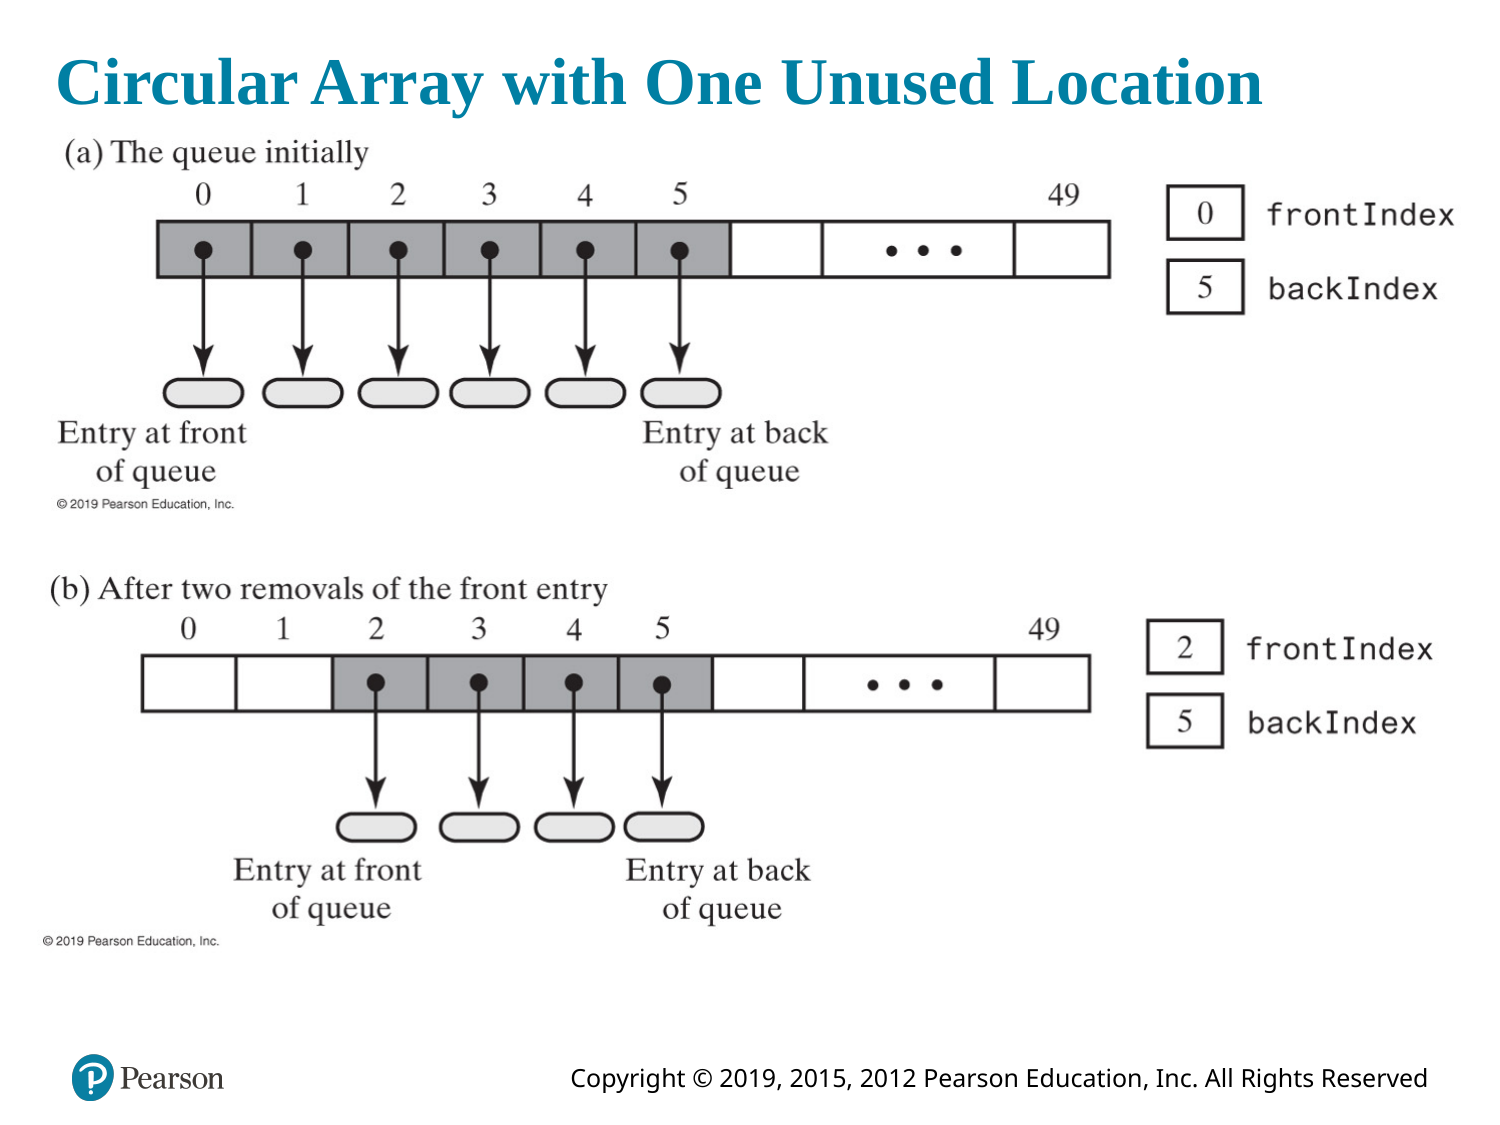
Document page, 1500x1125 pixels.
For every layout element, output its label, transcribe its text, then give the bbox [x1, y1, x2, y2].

picture [51, 132, 1461, 517]
picture [36, 568, 1439, 953]
picture [72, 1054, 88, 1070]
picture [72, 1087, 83, 1101]
picture [80, 1063, 106, 1088]
title Circular Array with One Unused Location [40, 0, 1438, 133]
picture [98, 1054, 224, 1101]
